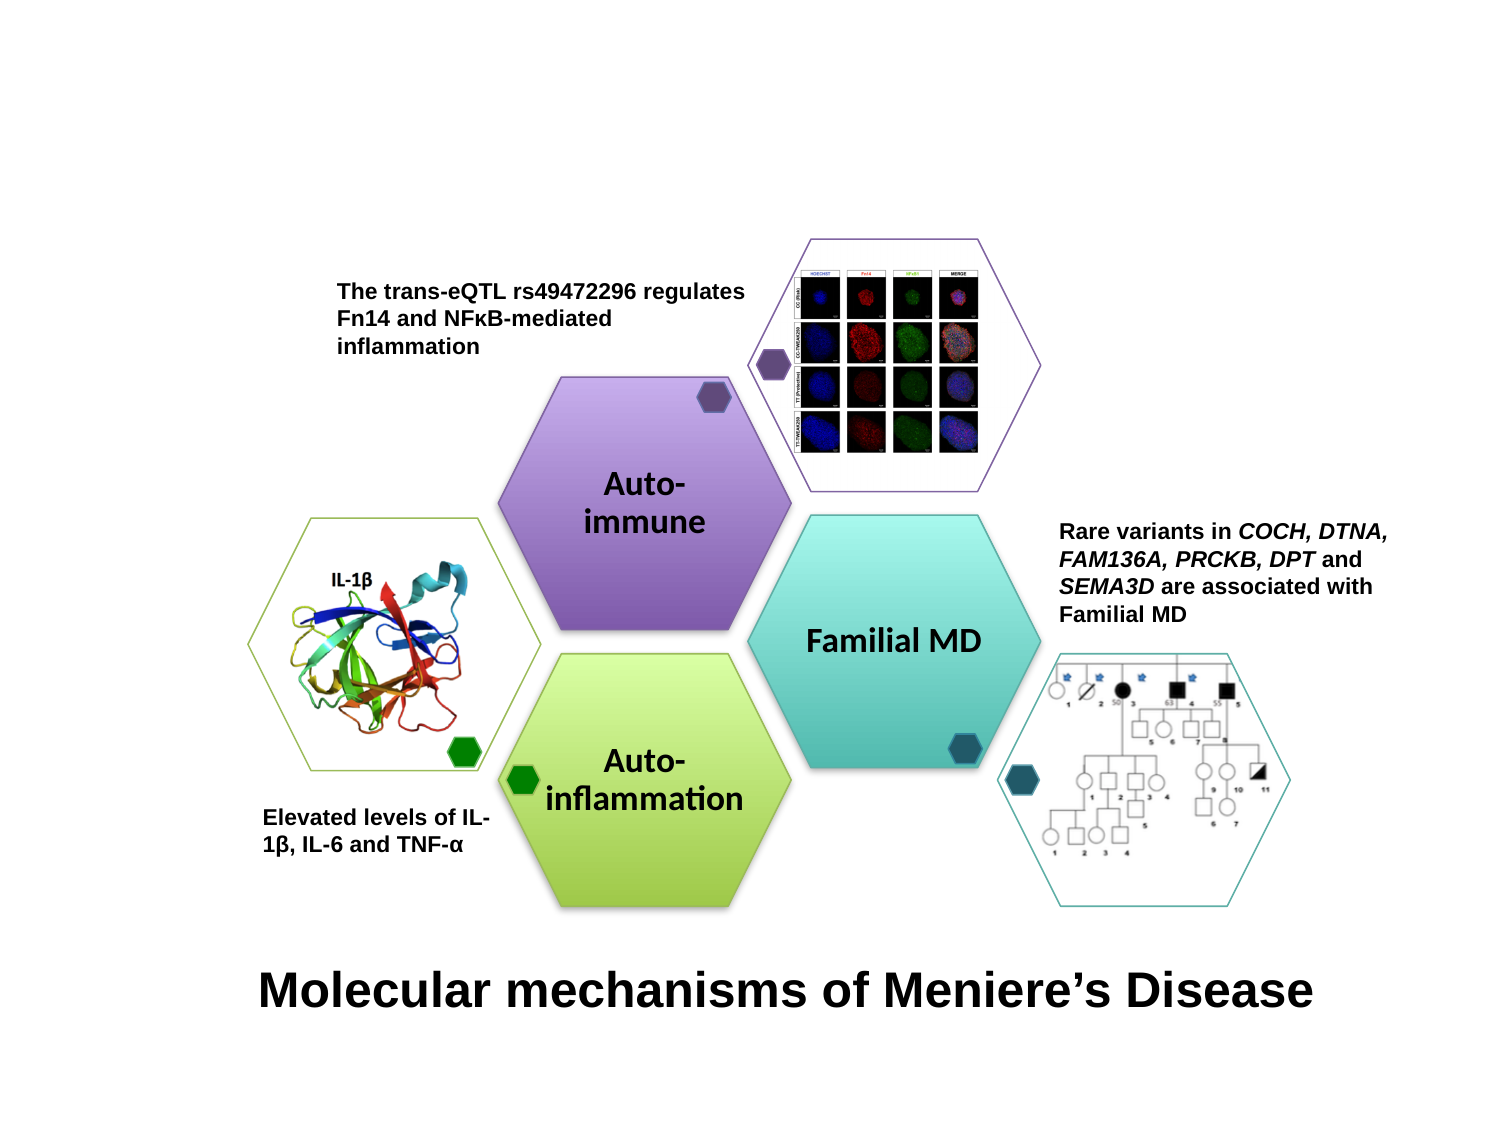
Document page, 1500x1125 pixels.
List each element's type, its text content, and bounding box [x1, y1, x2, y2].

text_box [247, 212, 1442, 933]
text_box Molecular mechanisms of Meniere’s Disease [242, 950, 1331, 1026]
